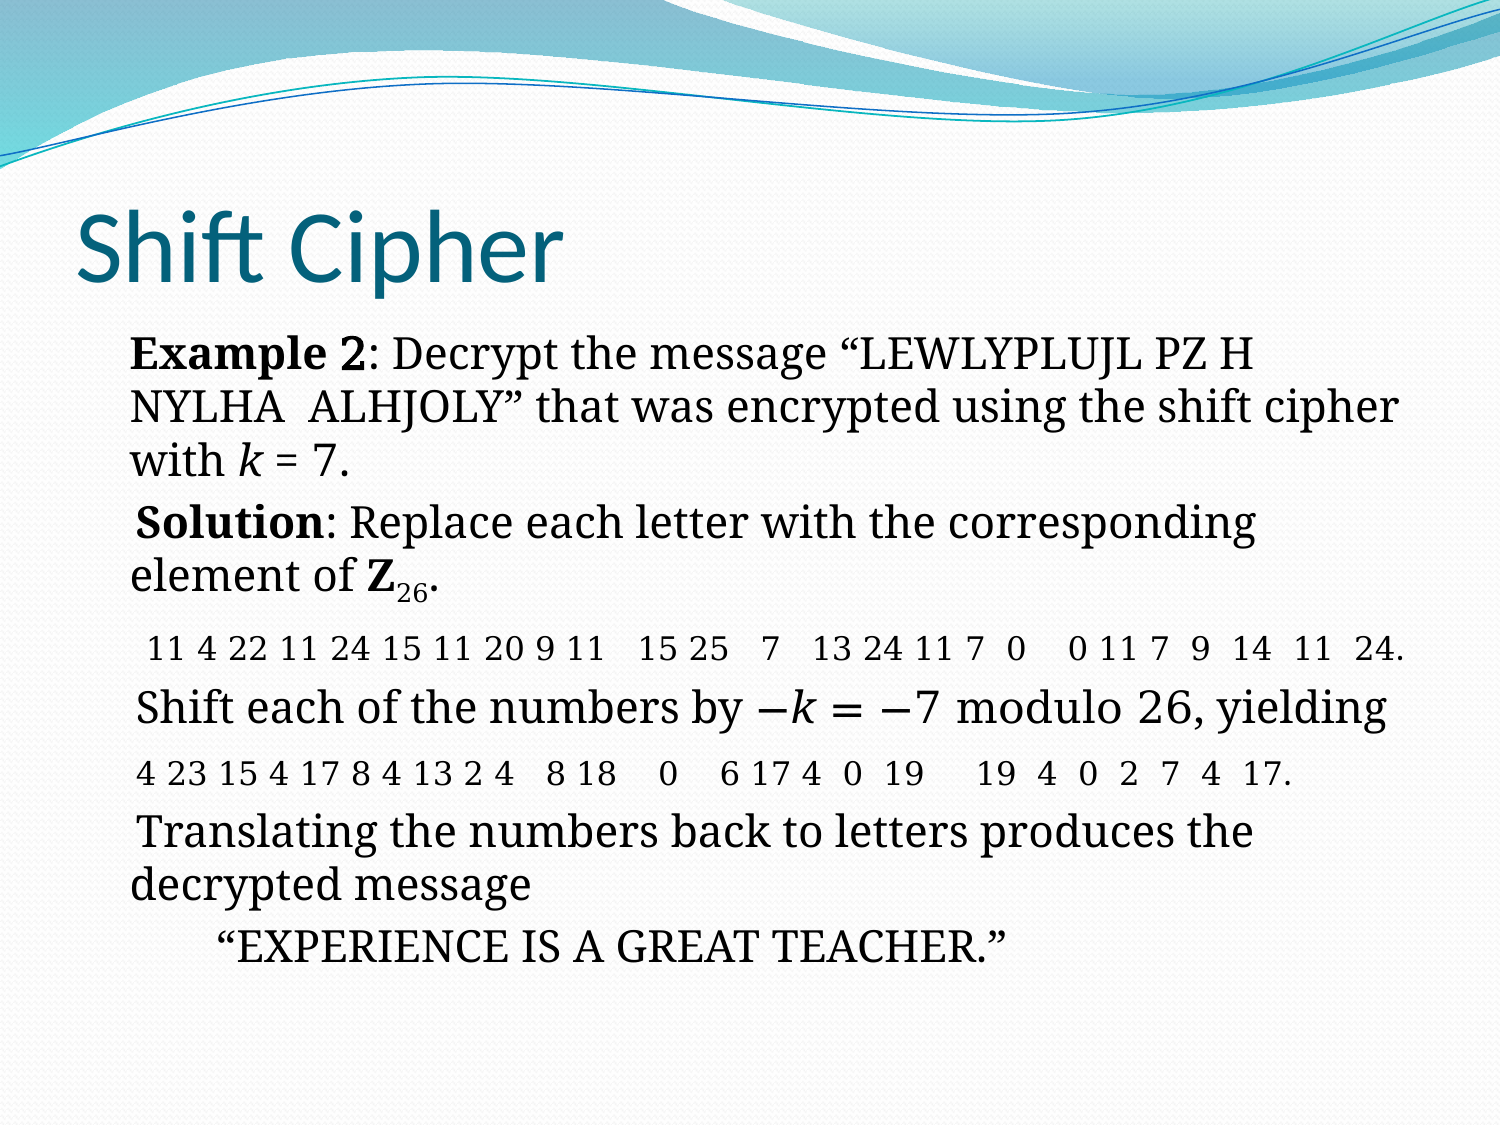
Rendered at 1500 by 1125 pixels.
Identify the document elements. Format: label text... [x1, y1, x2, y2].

list Example 2: Decrypt the message “LEWLYPLUJL PZ H NYLHA ALHJOLY” that was encrypted using the shift cipher with k = 7. Solution: Replace each letter with the corresponding element of Z26. 11 4 22 11 24 15 11 20 9 11 15 25 7 13 24 11 7 0 0 11 7 9 14 11 24. Shift each of the numbers by −k = −7 modulo 26, yielding 4 23 15 4 17 8 4 13 2 4 8 18 0 6 17 4 0 19 19 4 0 2 7 4 17. Translating the numbers back to letters produces the decrypted message “EXPERIENCE IS A GREAT TEACHER.” [75, 317, 1425, 1038]
title Shift Cipher [75, 115, 1425, 303]
